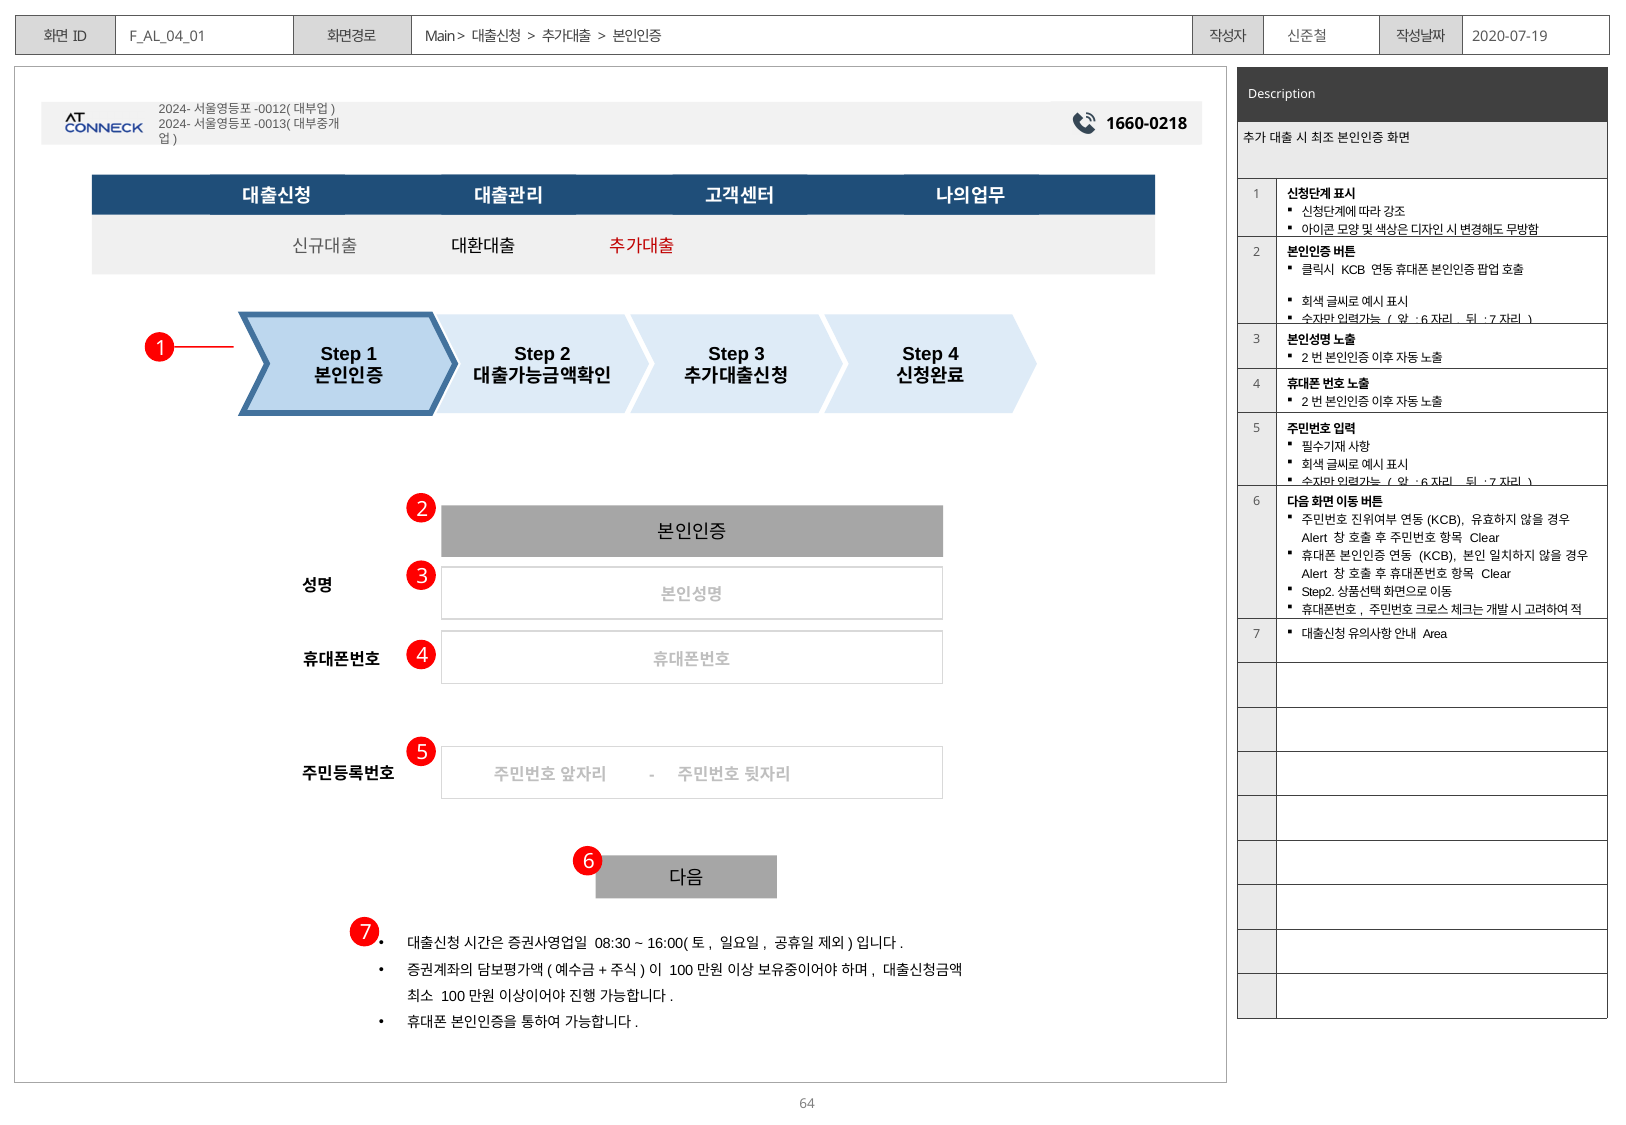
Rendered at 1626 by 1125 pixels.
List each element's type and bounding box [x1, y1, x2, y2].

text_box [91, 174, 1156, 275]
table_cell [1238, 974, 1276, 1018]
table_cell [1277, 841, 1607, 884]
text_box [441, 566, 943, 620]
text_box [144, 332, 234, 362]
table_cell [1238, 752, 1276, 795]
text_box [441, 746, 943, 799]
table_cell [1238, 324, 1276, 368]
text_box [822, 313, 1039, 415]
text_box [781, 1088, 830, 1122]
table_cell [1238, 663, 1276, 707]
text_box [434, 313, 651, 415]
table_cell [1277, 974, 1607, 1018]
table_header [1238, 68, 1607, 121]
table_cell [1238, 841, 1276, 884]
table_cell [1238, 237, 1276, 323]
table_cell [1277, 486, 1607, 618]
text_box [628, 313, 845, 415]
table_cell [1238, 413, 1276, 485]
table_cell [1238, 179, 1276, 236]
table_cell [1277, 324, 1607, 368]
text_box [440, 504, 944, 558]
text_box [1273, 17, 1378, 54]
table_cell [1277, 369, 1607, 412]
table_cell [1238, 930, 1276, 973]
text_box [406, 492, 436, 523]
text_box [441, 630, 943, 684]
table_cell [1238, 619, 1276, 662]
text_box [410, 17, 1138, 54]
table_cell [1277, 413, 1607, 485]
text_box [296, 636, 436, 683]
table_cell [1277, 752, 1607, 795]
text_box [295, 560, 436, 609]
table_cell [1277, 237, 1607, 323]
table_cell [1277, 796, 1607, 840]
text_box [41, 100, 1203, 146]
table_cell [1238, 708, 1276, 751]
picture [1072, 110, 1097, 135]
text_box [295, 736, 436, 797]
table_cell [1238, 796, 1276, 840]
table_cell [1238, 486, 1276, 618]
table_cell [1277, 885, 1607, 929]
table_cell [1238, 122, 1607, 178]
table_cell [1277, 179, 1607, 236]
table_cell [1277, 619, 1607, 662]
text_box [1458, 17, 1563, 54]
text_box [349, 916, 993, 1044]
table_cell [1277, 663, 1607, 707]
table_cell [1238, 369, 1276, 412]
text_box [572, 845, 778, 899]
table_cell [1277, 708, 1607, 751]
text_box [240, 313, 457, 415]
text_box [115, 17, 277, 54]
table_cell [1277, 930, 1607, 973]
picture [62, 110, 145, 134]
table_cell [1238, 885, 1276, 929]
